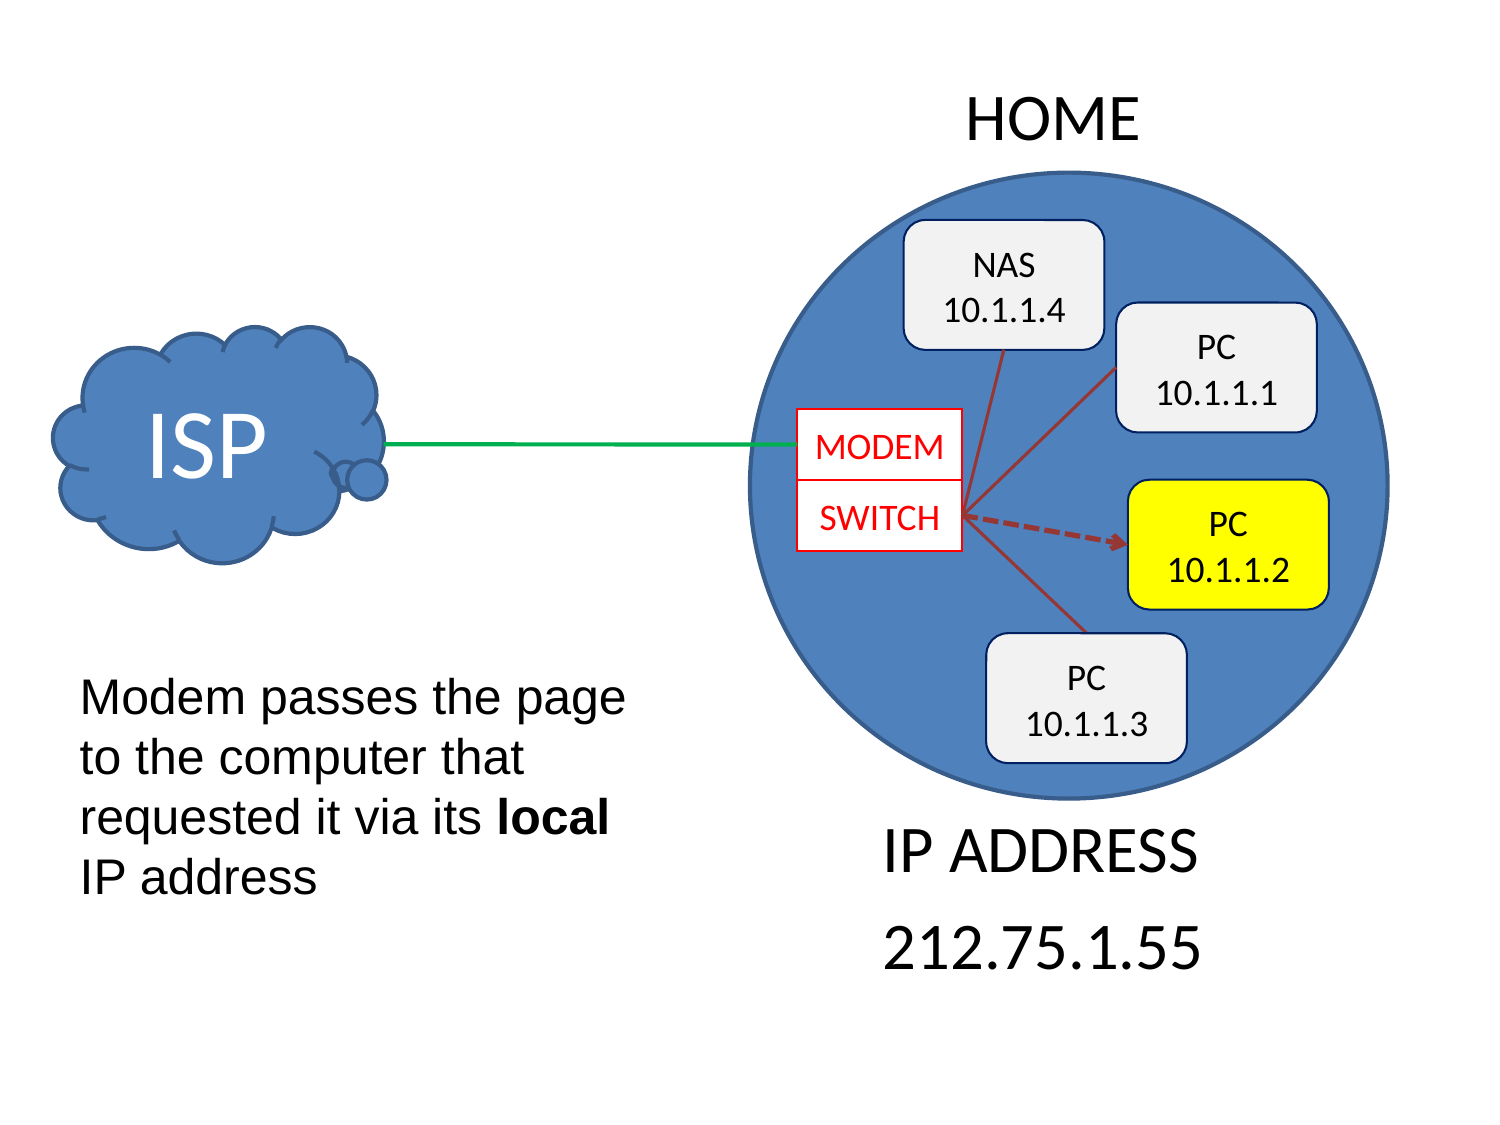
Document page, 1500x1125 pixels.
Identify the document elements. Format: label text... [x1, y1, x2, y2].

text_box HOME [950, 66, 1187, 161]
text_box ISP [52, 327, 387, 564]
text_box [1100, 535, 1128, 550]
text_box PC 10.1.1.3 [986, 633, 1187, 764]
text_box PC 10.1.1.2 [1127, 479, 1329, 610]
text_box MODEM [797, 408, 963, 479]
text_box NAS 10.1.1.4 [903, 219, 1105, 350]
text_box [749, 172, 1388, 799]
text_box SWITCH [797, 479, 963, 551]
text_box IP ADDRESS 212.75.1.55 [868, 798, 1284, 958]
text_box Modem passes the page to the computer that requested it via its local IP address [64, 656, 680, 913]
text_box PC 10.1.1.1 [1116, 302, 1317, 433]
